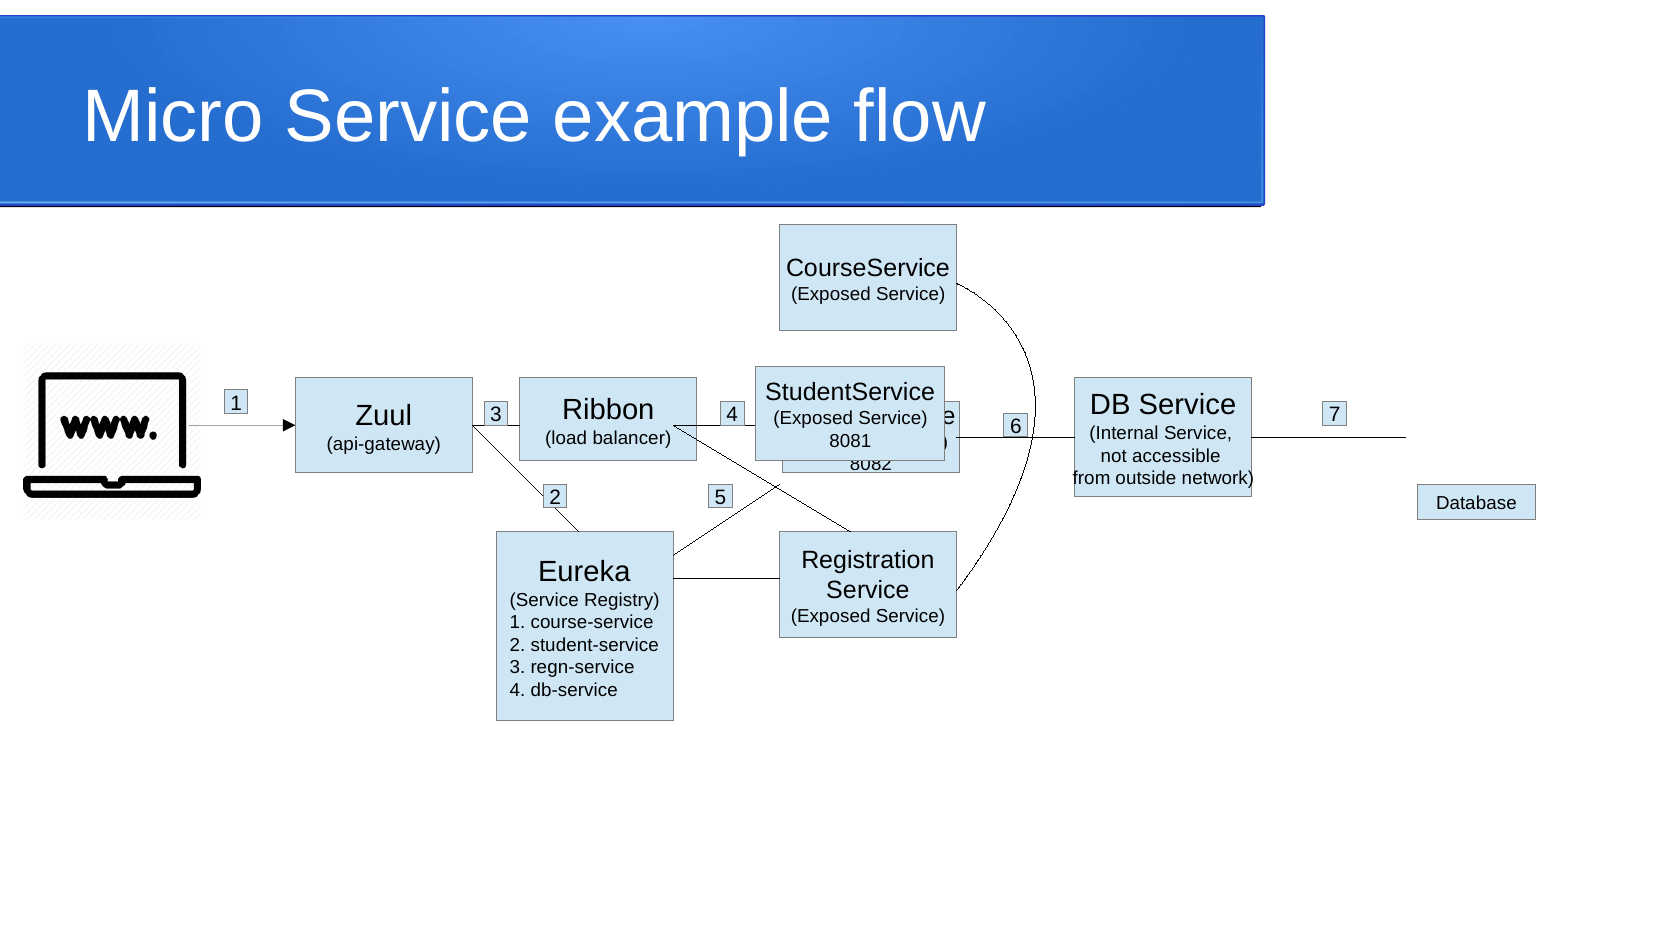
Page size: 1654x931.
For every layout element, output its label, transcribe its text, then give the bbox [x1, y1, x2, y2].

text_box Micro Service example flow [82, 35, 1235, 189]
text_box DB Service (Internal Service, not accessible from outside network) [1074, 377, 1252, 497]
text_box 4 [720, 401, 745, 426]
picture [0, 13, 1269, 211]
text_box 2 [543, 484, 567, 508]
text_box Database [1417, 484, 1536, 520]
text_box Eureka (Service Registry) 1. course-service 2. student-service 3. regn-service 4. db-service [496, 531, 674, 721]
text_box [956, 283, 1036, 591]
picture [23, 342, 201, 520]
text_box [204, 419, 296, 432]
text_box 1 [224, 389, 248, 414]
text_box StudentService (Exposed Service) 8081 [755, 366, 945, 461]
text_box 5 [708, 484, 733, 508]
text_box 6 [1003, 413, 1028, 437]
text_box StudentService (Exposed Service) 8082 [782, 401, 956, 473]
text_box Registration Service (Exposed Service) [779, 531, 957, 638]
text_box 3 [484, 401, 508, 426]
text_box Zuul (api-gateway) [295, 377, 473, 473]
text_box CourseService (Exposed Service) [779, 224, 957, 331]
text_box 7 [1322, 401, 1347, 426]
text_box Ribbon (load balancer) [519, 377, 697, 461]
